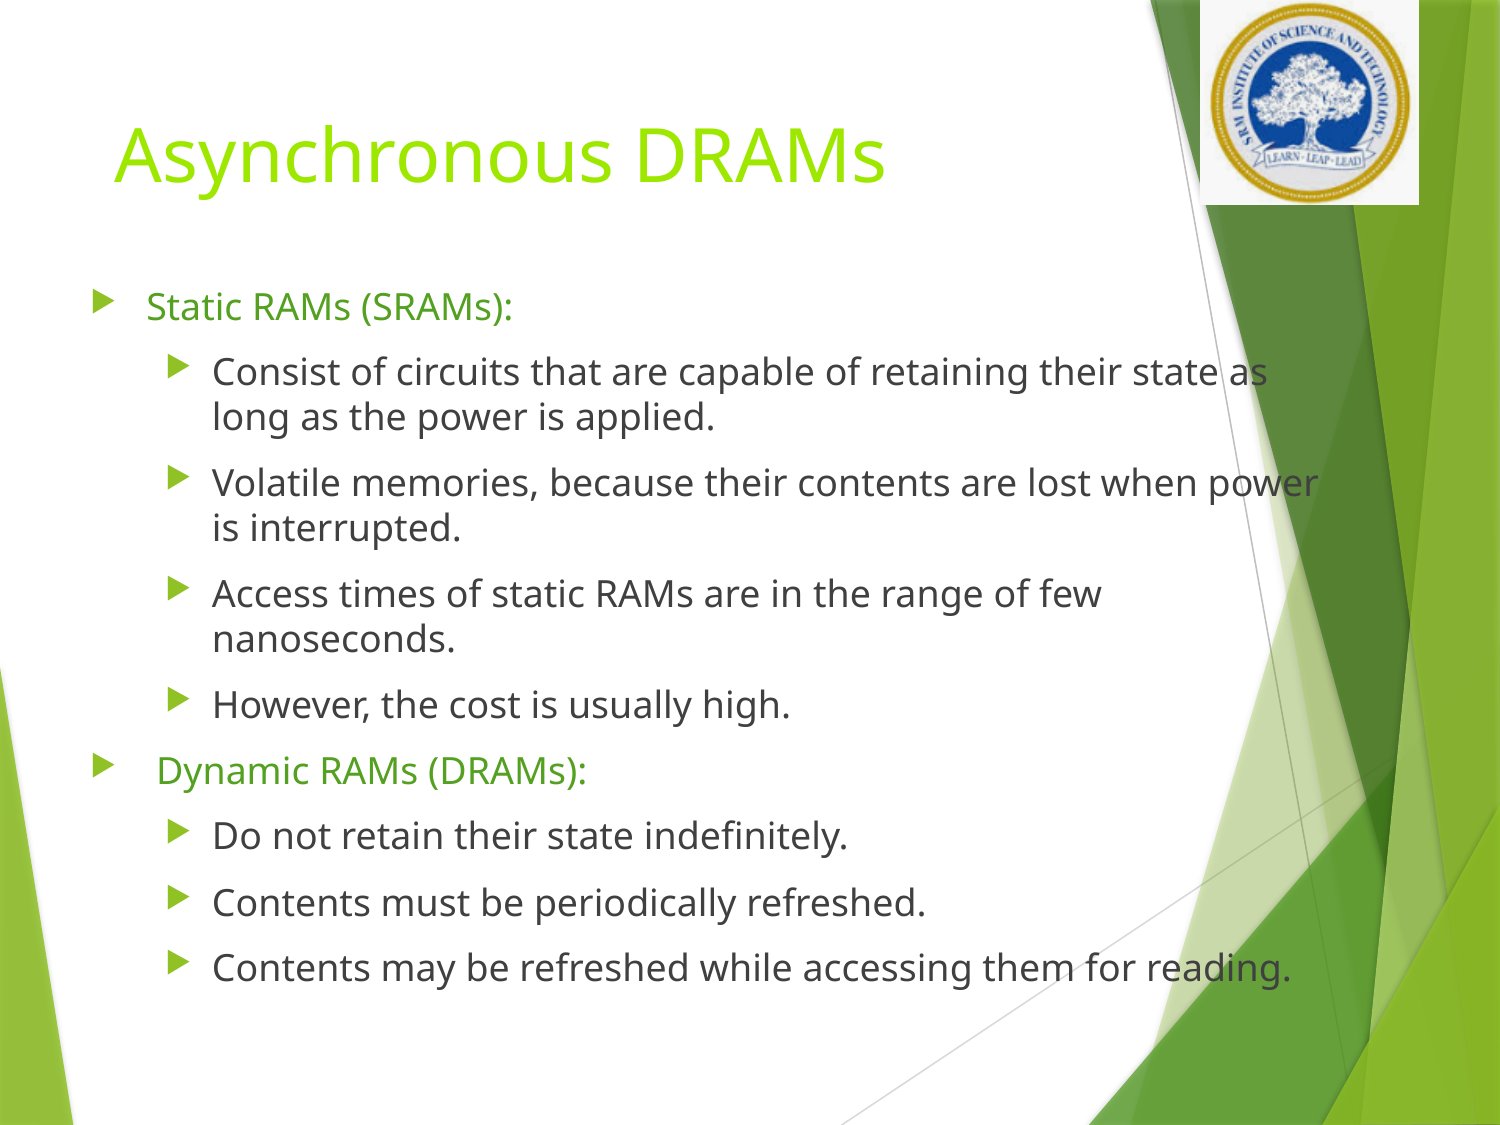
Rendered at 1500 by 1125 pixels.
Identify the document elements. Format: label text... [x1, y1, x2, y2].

picture [1199, 0, 1420, 206]
list Static RAMs (SRAMs): Consist of circuits that are capable of retaining their state as long as the power is applied. Volatile memories, because their contents are lost when power is interrupted. Access times of static RAMs are in the range of few nanoseconds. However, the cost is usually high. Dynamic RAMs (DRAMs): Do not retain their state indefinitely. Contents must be periodically refreshed. Contents may be refreshed while accessing them for reading. [75, 275, 1340, 998]
title Asynchronous DRAMs [99, 99, 1142, 275]
